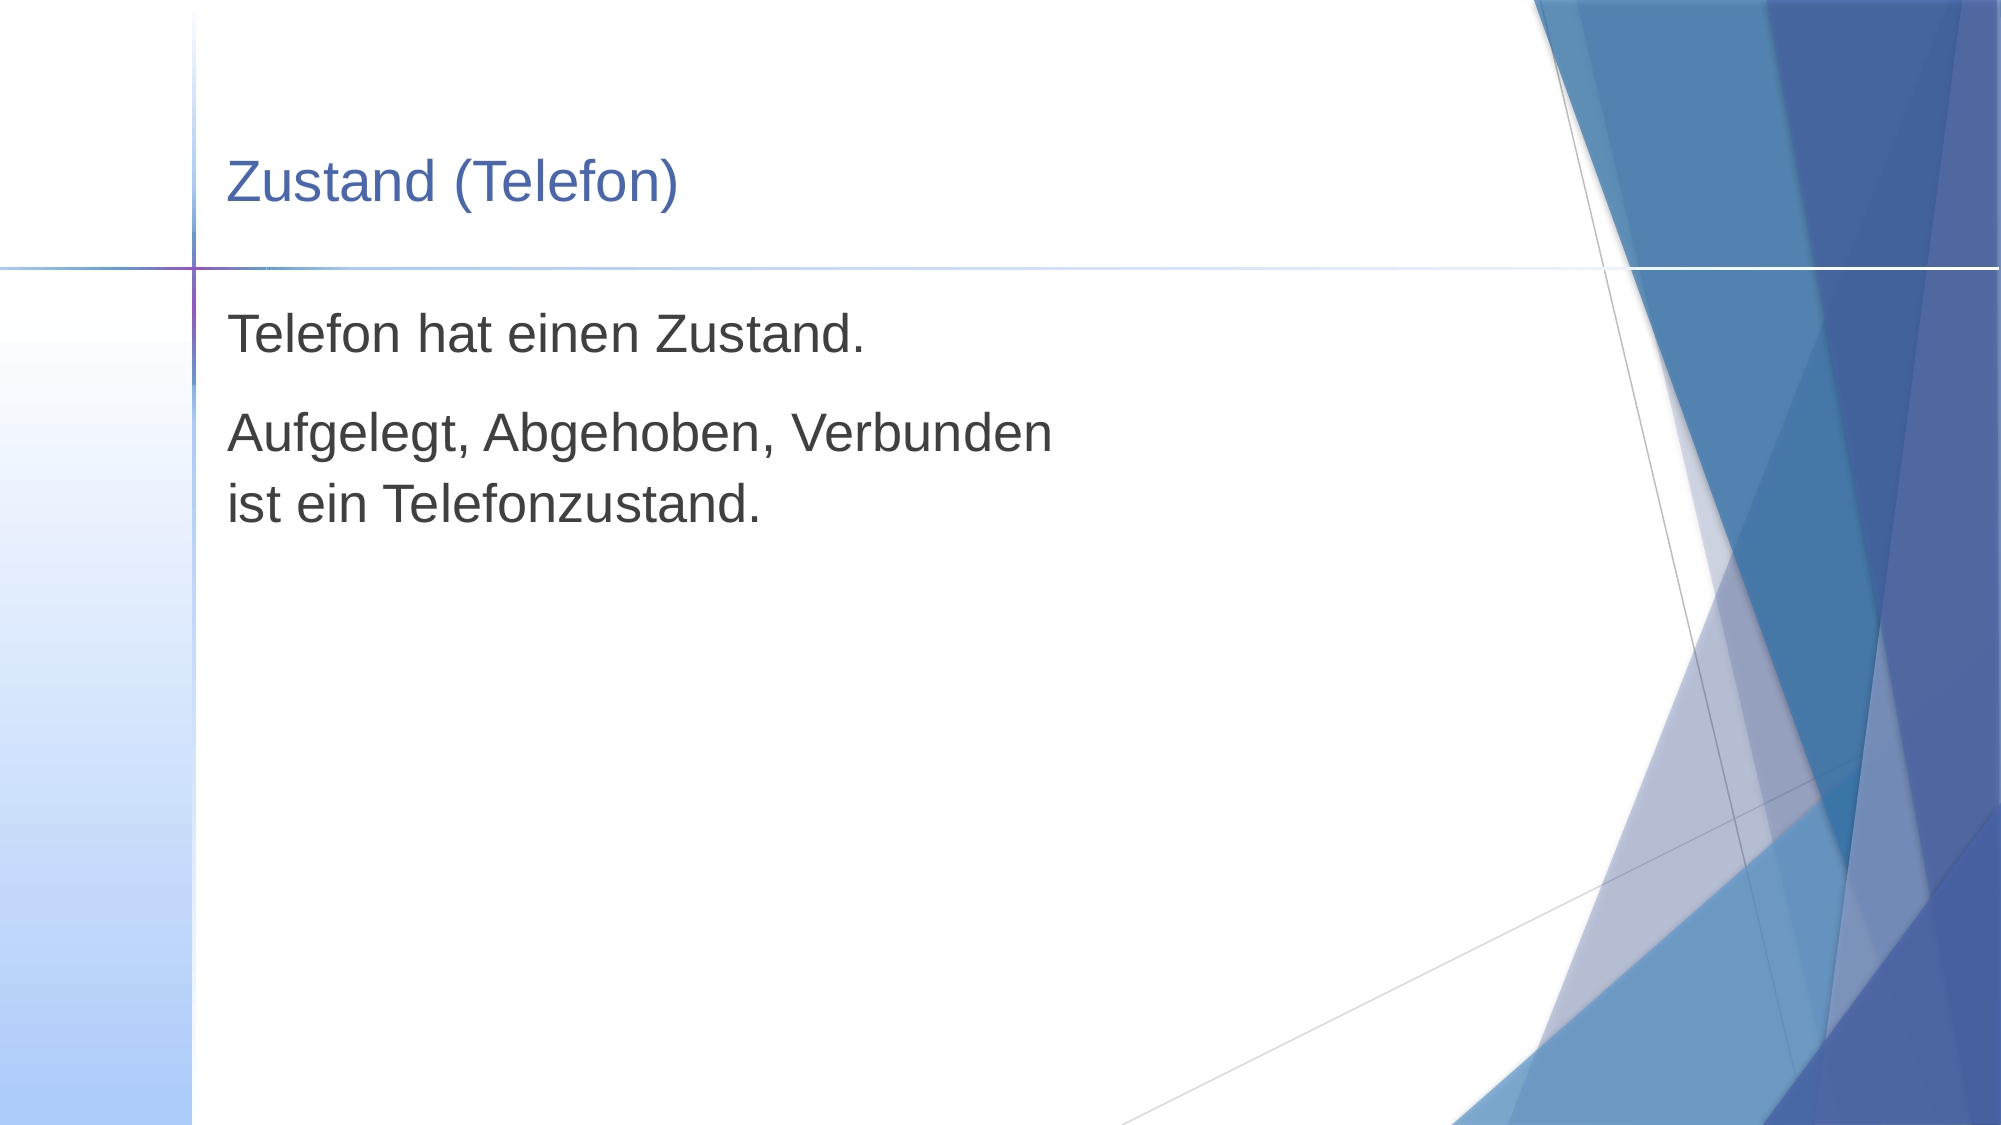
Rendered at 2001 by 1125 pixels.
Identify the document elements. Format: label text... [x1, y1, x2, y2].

list Telefon hat einen Zustand. Aufgelegt, Abgehoben, Verbunden ist ein Telefonzustand. [212, 284, 2000, 1027]
title Zustand (Telefon) [211, 135, 1600, 353]
